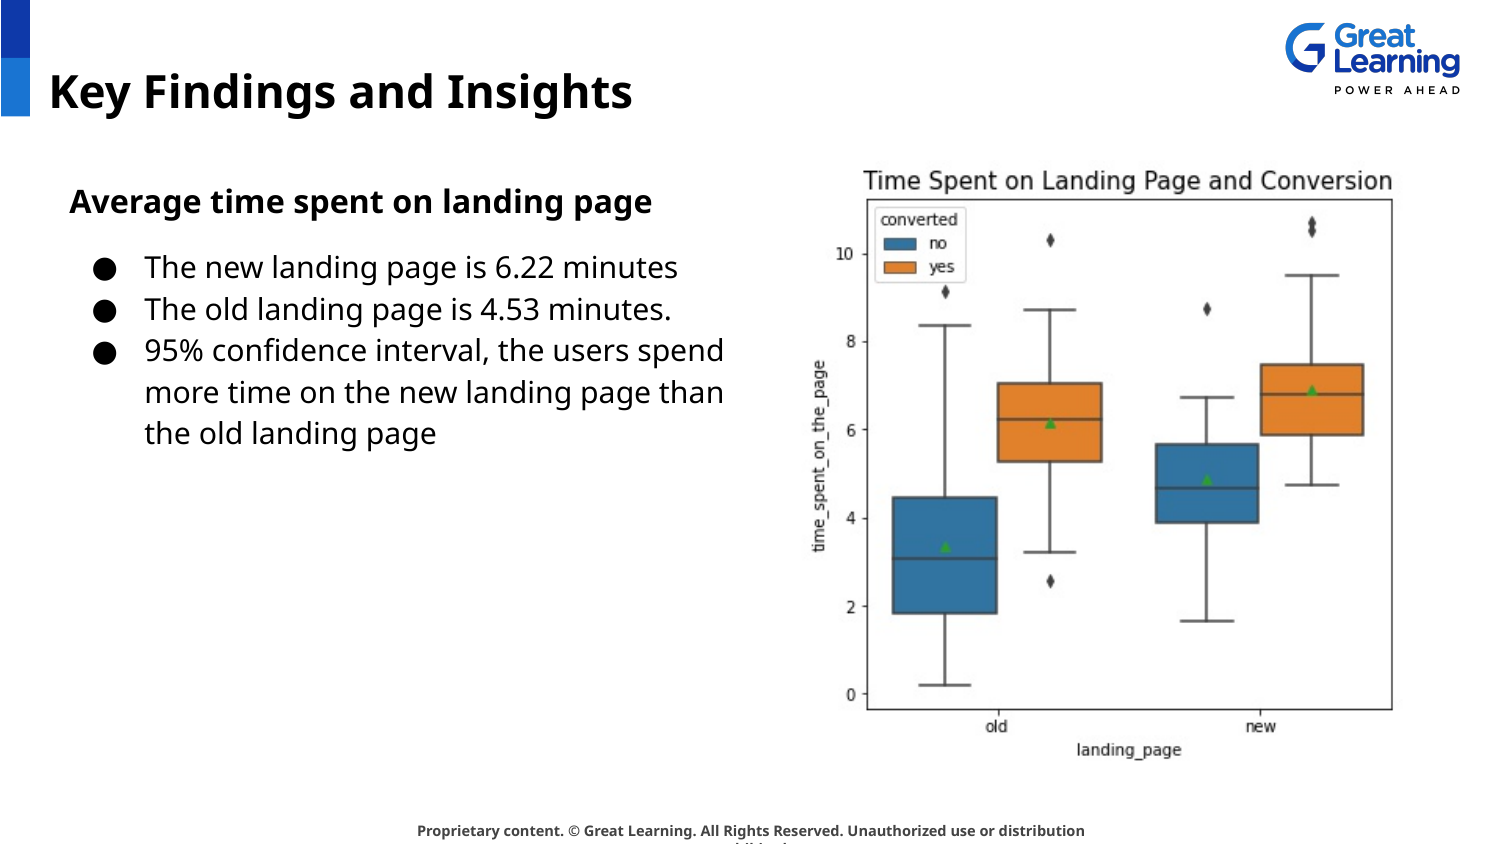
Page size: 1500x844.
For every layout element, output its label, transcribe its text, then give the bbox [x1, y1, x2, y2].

picture [1258, 11, 1487, 106]
picture [801, 159, 1404, 770]
title Key Findings and Insights [33, 47, 1431, 142]
list Average time spent on landing page The new landing page is 6.22 minutes The old landing page is 4.53 minutes. 95% confidence interval, the users spend more time on the new landing page than the old landing page [54, 160, 772, 545]
